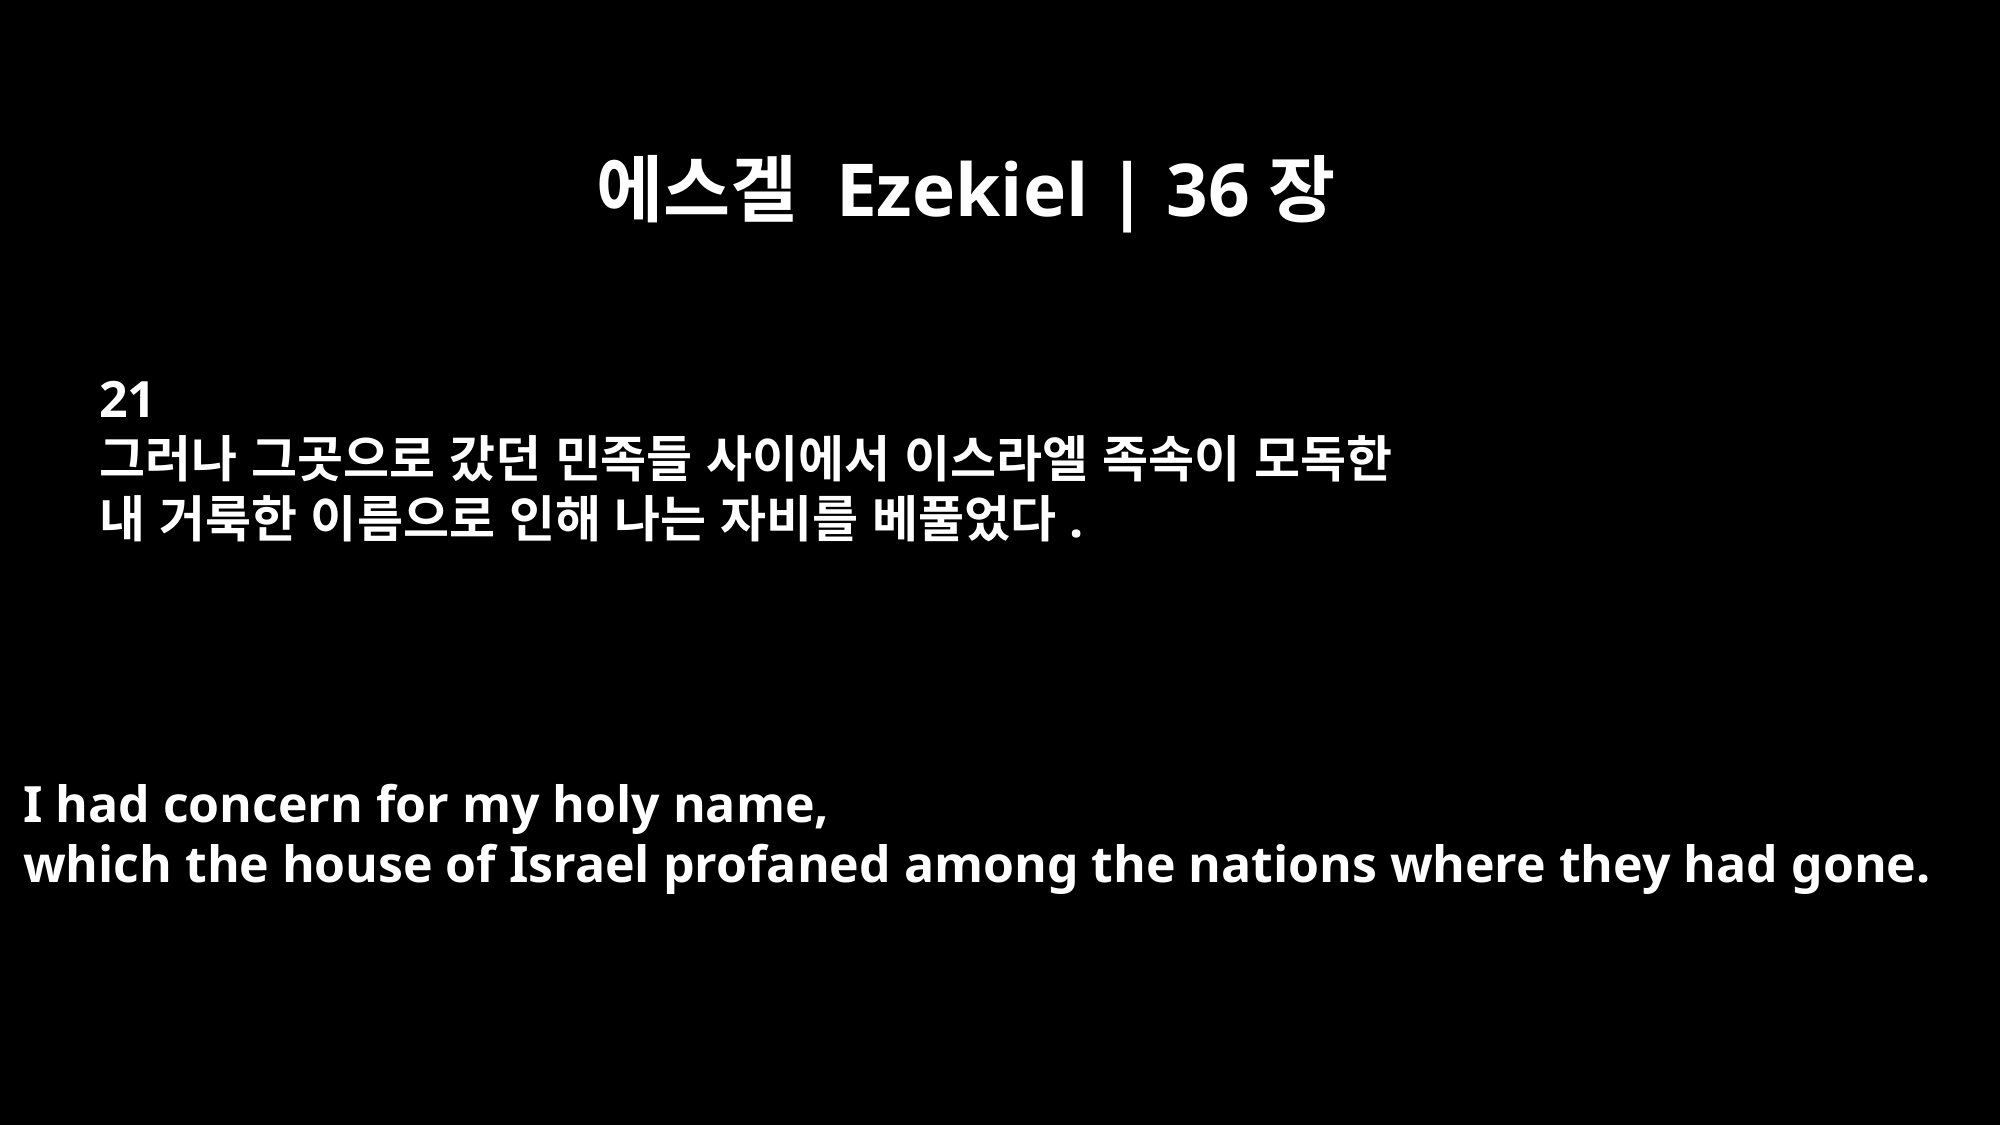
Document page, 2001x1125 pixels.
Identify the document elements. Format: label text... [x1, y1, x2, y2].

text_box 21 그러나 그곳으로 갔던 민족들 사이에서 이스라엘 족속이 모독한 내 거룩한 이름으로 인해 나는 자비를 베풀었다. [84, 359, 1423, 555]
text_box 에스겔 Ezekiel | 36장 [581, 136, 1351, 239]
text_box I had concern for my holy name, which the house of Israel profaned among the nations where they had gone. [8, 764, 1947, 900]
